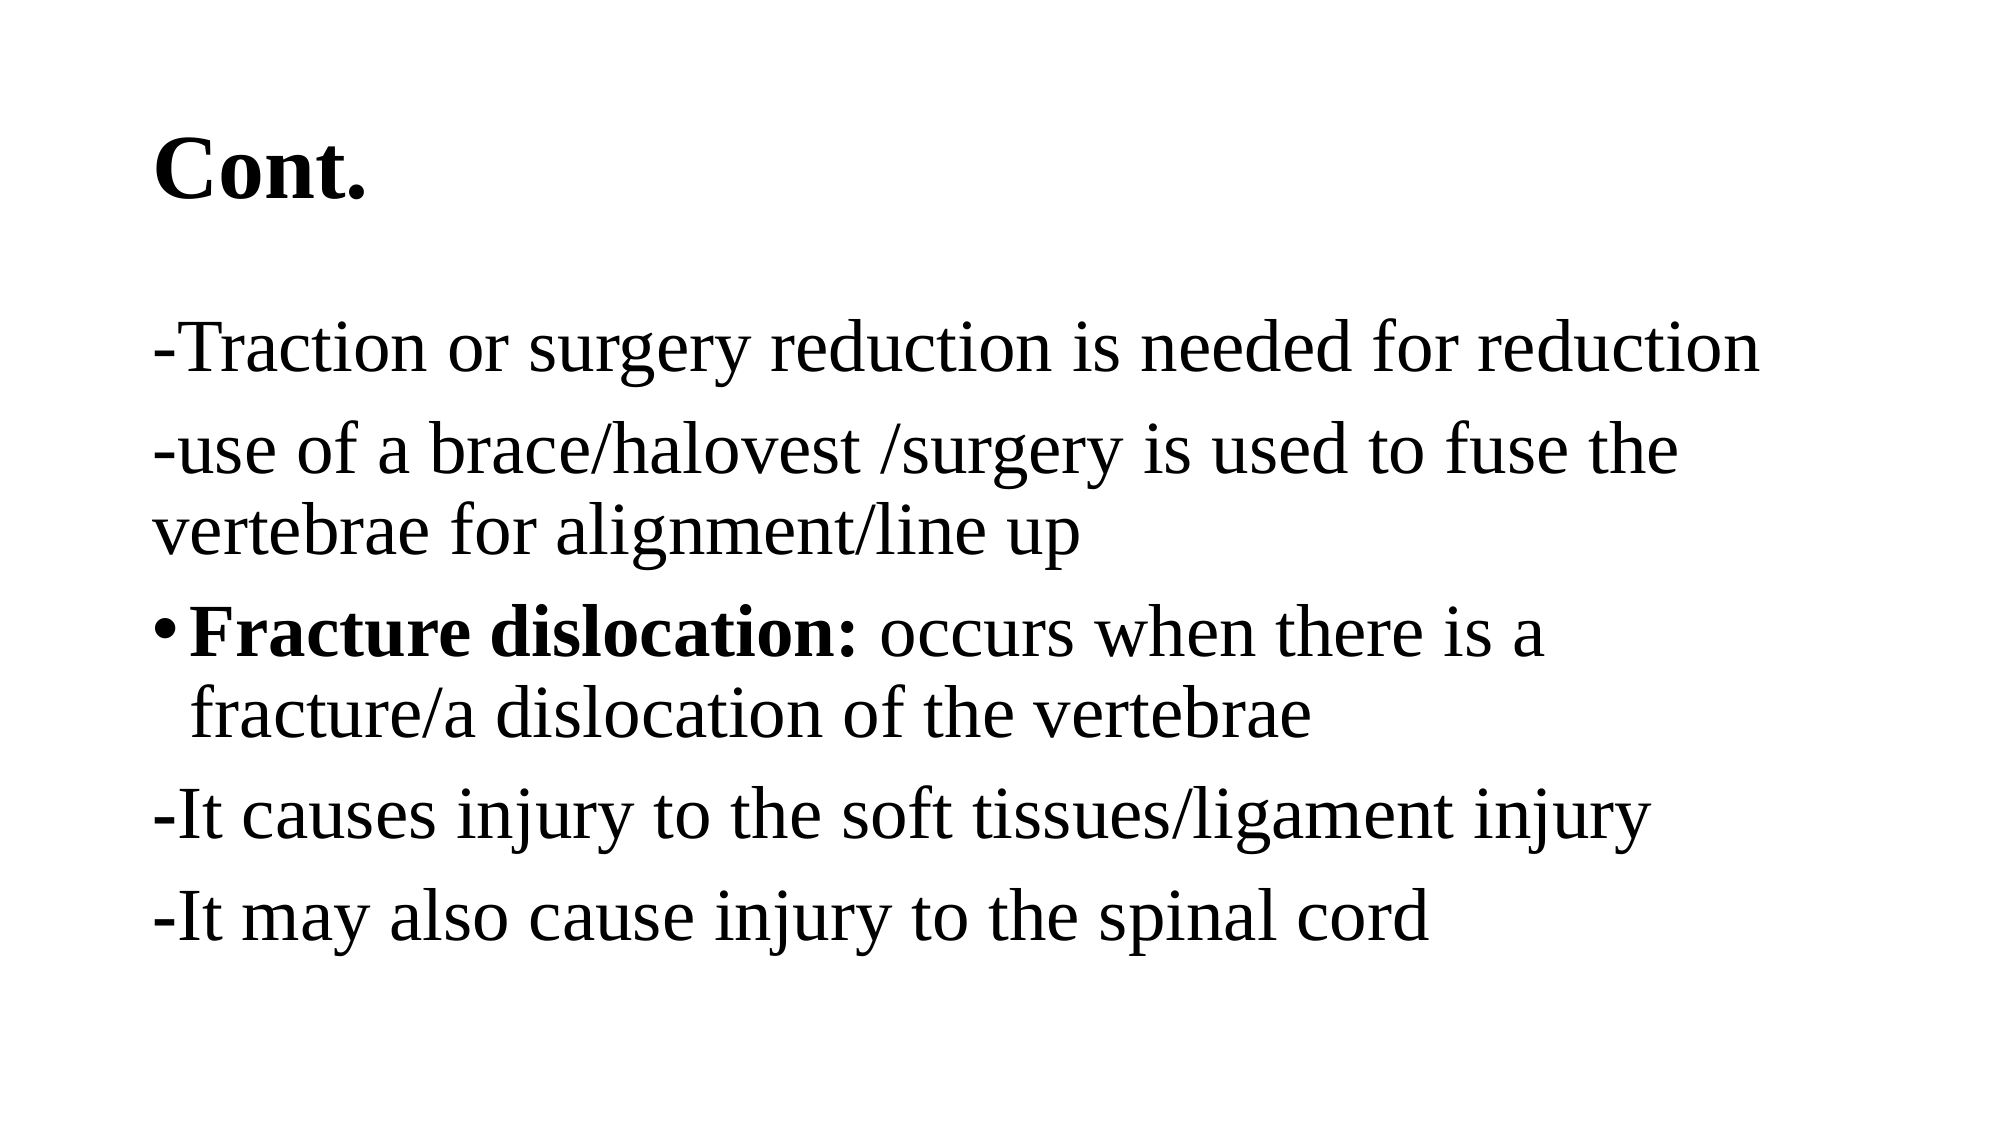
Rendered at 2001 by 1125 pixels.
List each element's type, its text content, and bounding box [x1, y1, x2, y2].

list -Traction or surgery reduction is needed for reduction -use of a brace/halovest /surgery is used to fuse the vertebrae for alignment/line up Fracture dislocation: occurs when there is a fracture/a dislocation of the vertebrae -It causes injury to the soft tissues/ligament injury -It may also cause injury to the spinal cord [137, 299, 1863, 1014]
title Cont. [137, 59, 1863, 278]
